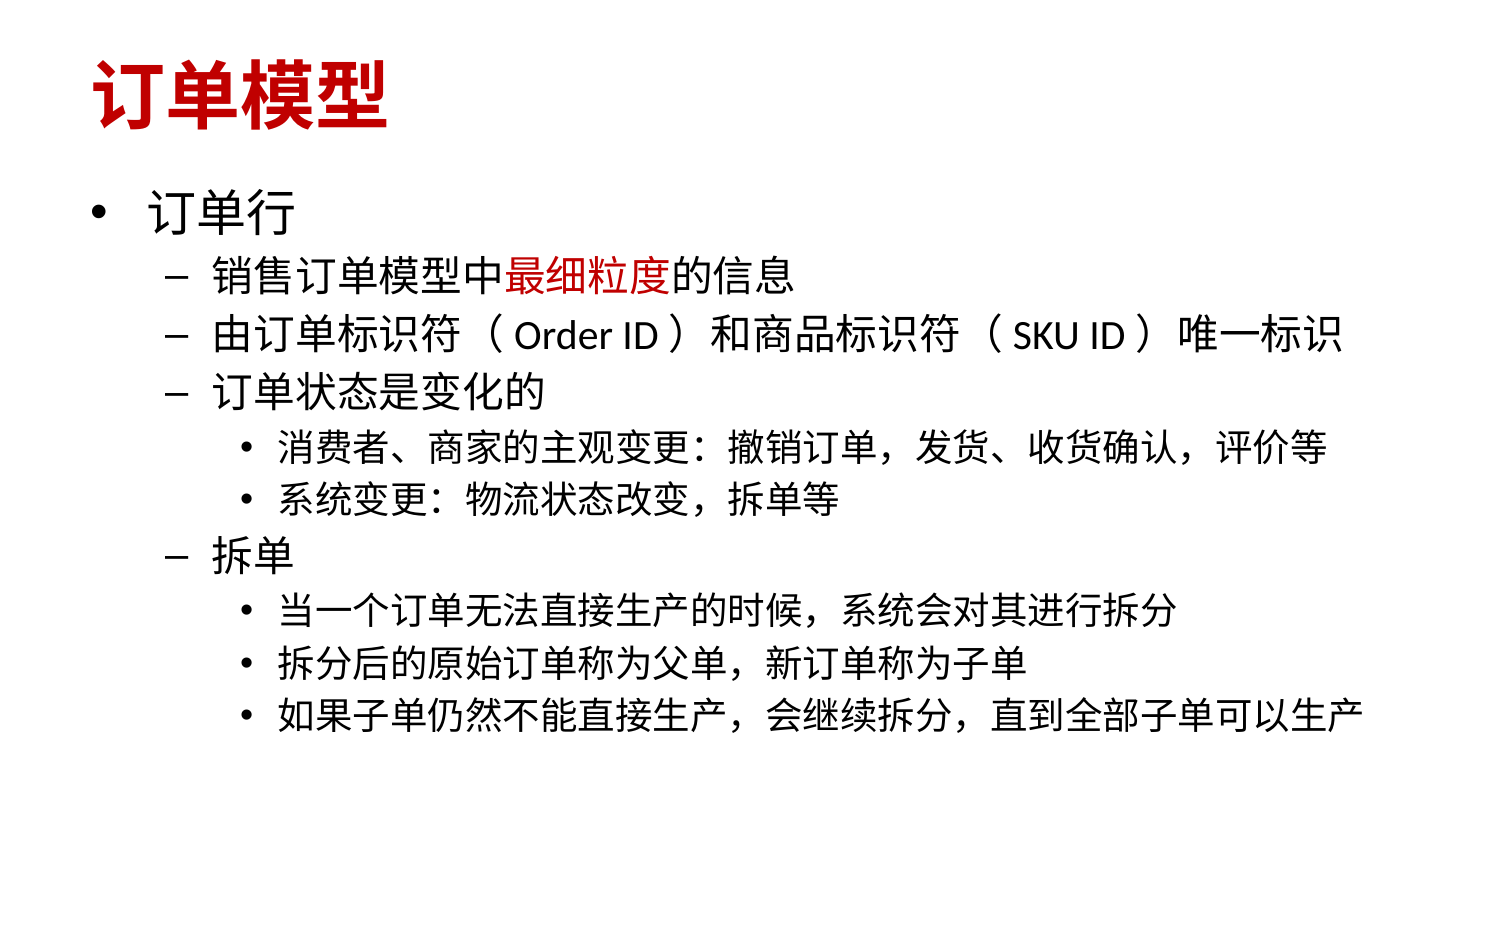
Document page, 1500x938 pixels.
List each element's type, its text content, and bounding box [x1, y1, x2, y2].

list 订单行 销售订单模型中最细粒度的信息 由订单标识符（Order ID）和商品标识符（SKU ID）唯一标识 订单状态是变化的 消费者、商家的主观变更：撤销订单，发货、收货确认，评价等 系统变更：物流状态改变，拆单等 拆单 当一个订单无法直接生产的时候，系统会对其进行拆分 拆分后的原始订单称为父单，新订单称为子单 如果子单仍然不能直接生产，会继续拆分，直到全部子单可以生产 [75, 173, 1425, 838]
title 订单模型 [75, 37, 1425, 150]
